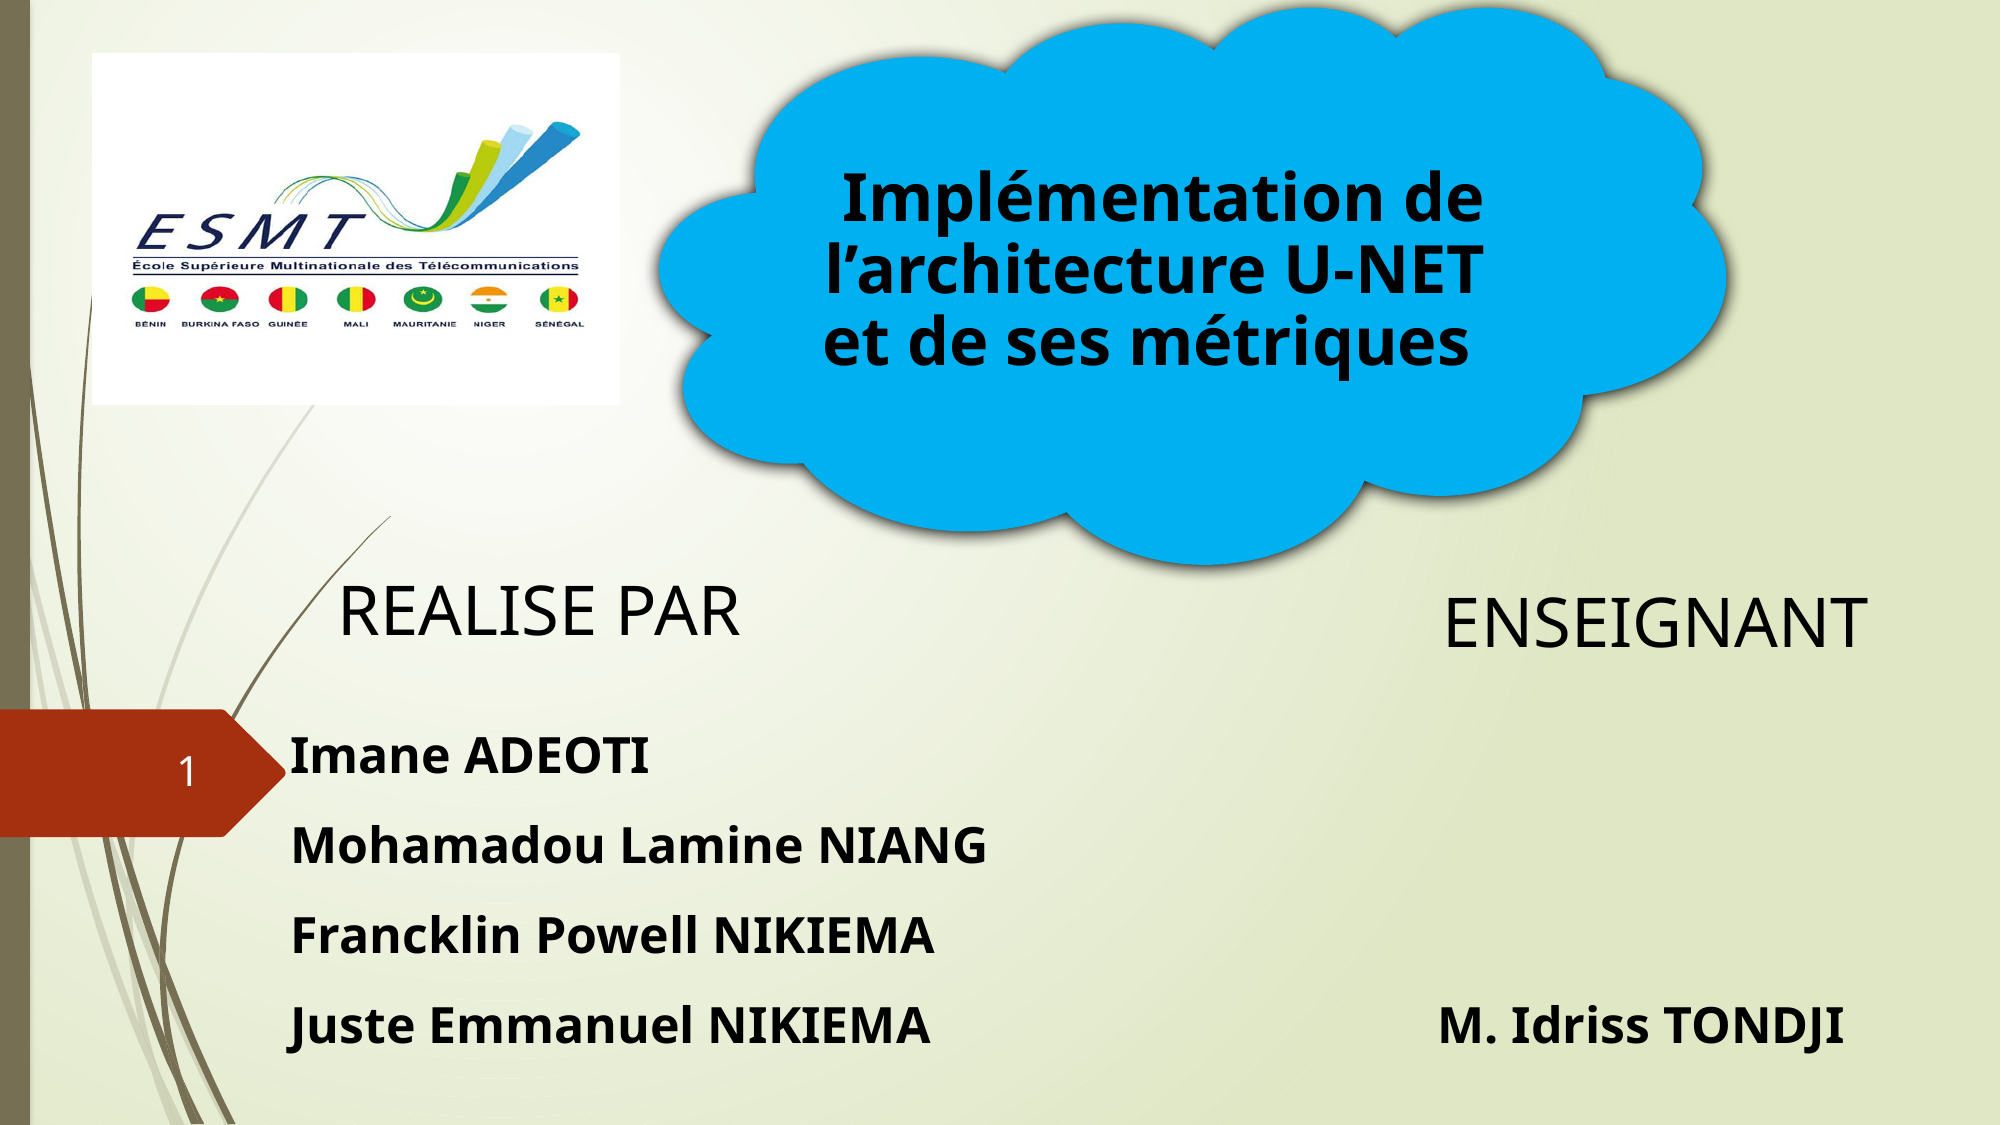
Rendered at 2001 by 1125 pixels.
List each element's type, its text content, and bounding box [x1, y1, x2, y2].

text_box REALISE PAR [250, 528, 829, 686]
text_box ENSEIGNANT [1400, 546, 1912, 693]
text_box Implémentation de l’architecture U-NET et de ses métriques [657, 6, 1728, 567]
picture [92, 53, 620, 405]
text_box Imane ADEOTI Mohamadou Lamine NIANG Francklin Powell NIKIEMA Juste Emmanuel NIKIEMA M. Idriss TONDJI [275, 686, 2000, 1094]
slide_number 1 [87, 743, 216, 803]
